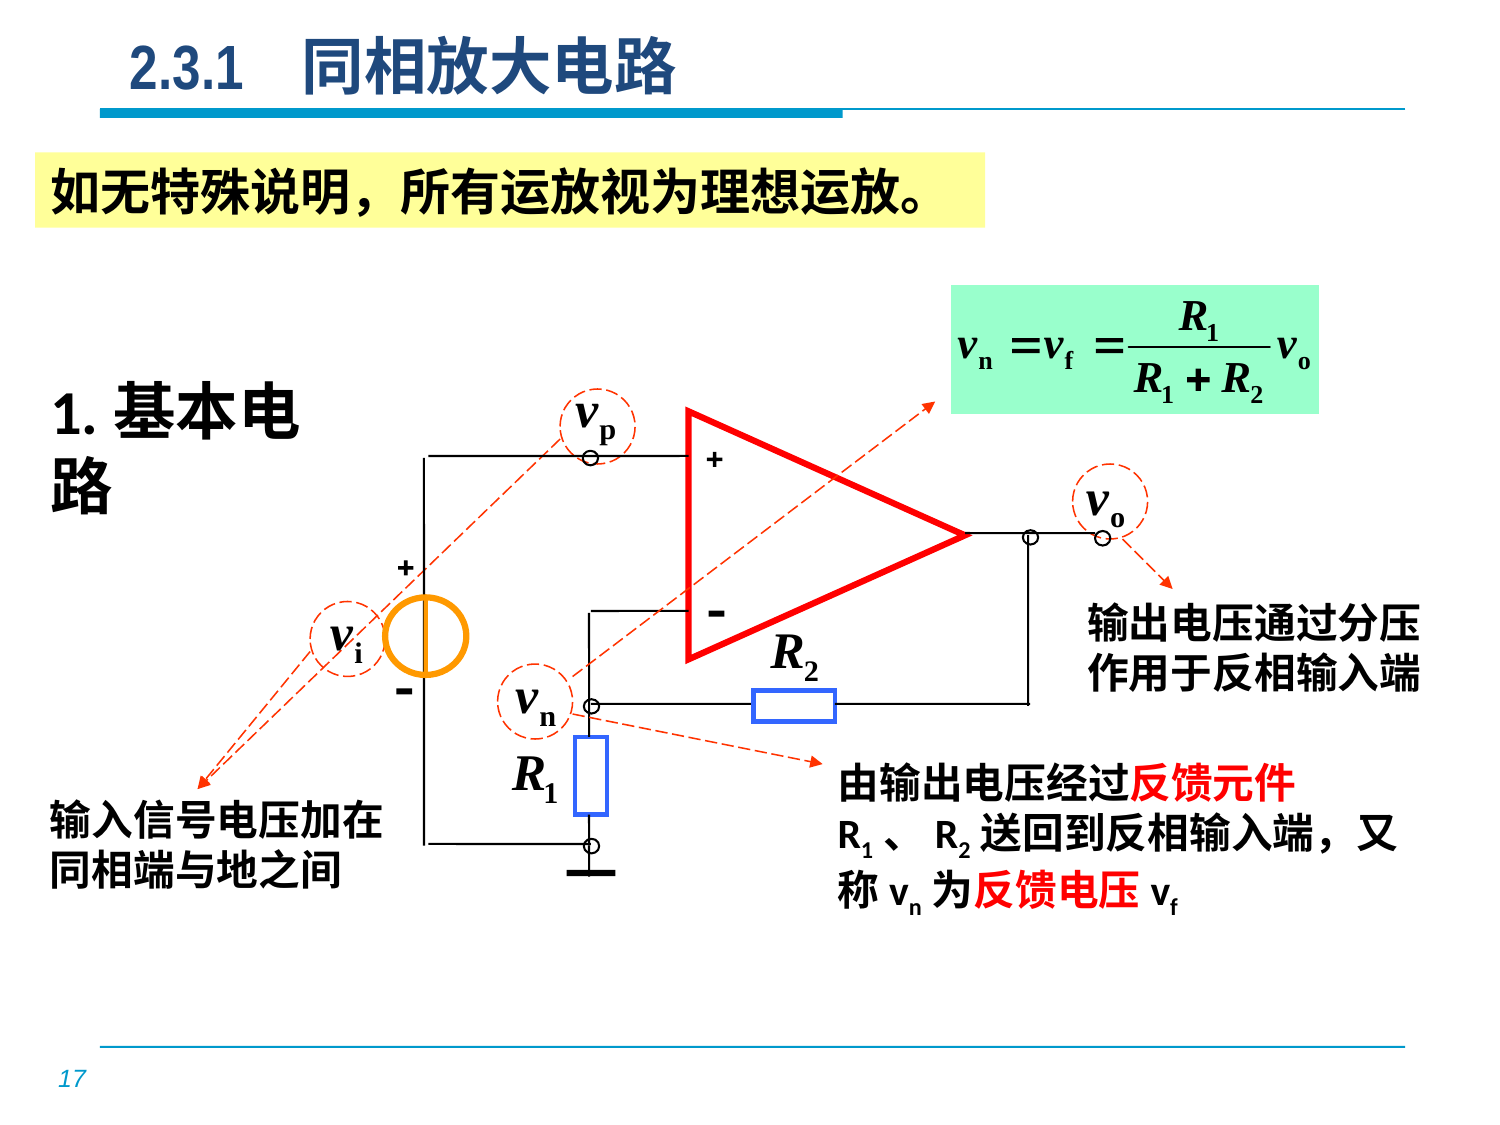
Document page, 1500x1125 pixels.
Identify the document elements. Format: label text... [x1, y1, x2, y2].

text_box 由输出电压经过反馈元件R1、R2送回到反相输入端，又称vn为反馈电压vf [822, 748, 1448, 928]
text_box [198, 775, 211, 786]
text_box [322, 376, 1136, 877]
text_box [1141, 480, 1148, 523]
text_box 如无特殊说明，所有运放视为理想运放。 [35, 152, 986, 228]
text_box 输出电压通过分压作用于反相输入端 [1141, 589, 1448, 705]
title 2.3.1 同相放大电路 [114, 11, 1410, 118]
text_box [951, 284, 1320, 415]
text_box [310, 617, 317, 661]
text_box 1.基本电路 [35, 364, 373, 530]
text_box 输入信号电压加在同相端与地之间 [35, 786, 411, 902]
text_box [1159, 575, 1173, 589]
